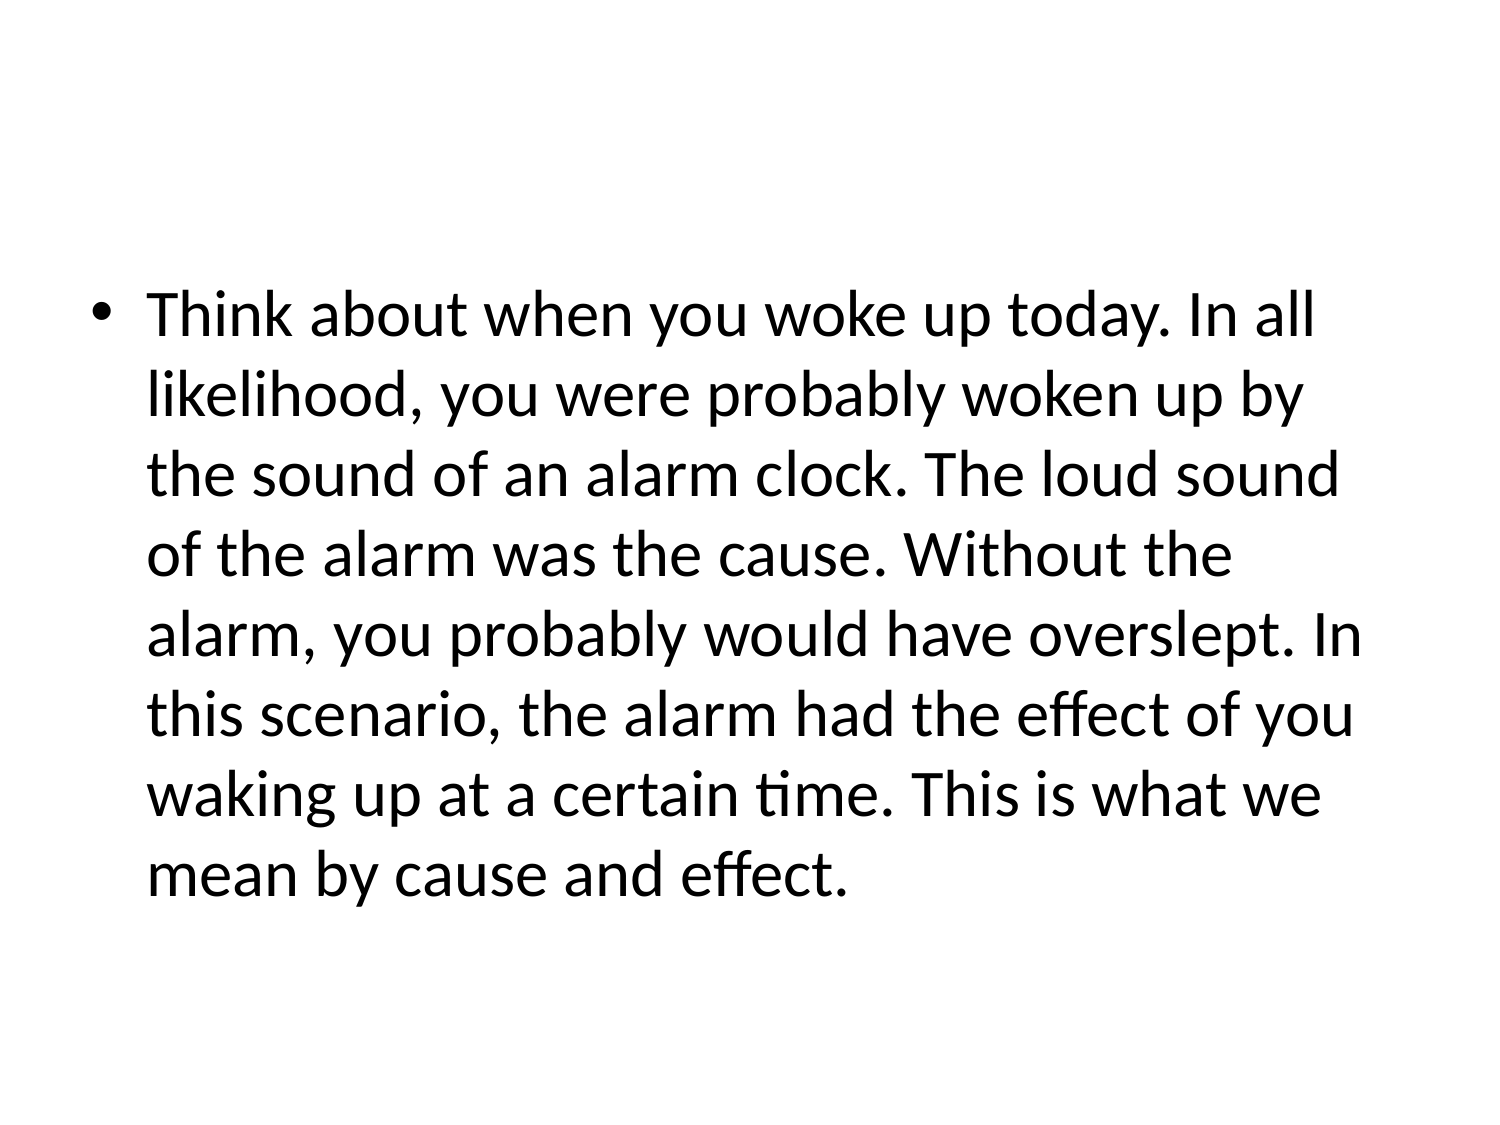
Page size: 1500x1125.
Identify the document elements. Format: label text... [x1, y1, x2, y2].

list Think about when you woke up today. In all likelihood, you were probably woken up by the sound of an alarm clock. The loud sound of the alarm was the cause. Without the alarm, you probably would have overslept. In this scenario, the alarm had the effect of you waking up at a certain time. This is what we mean by cause and effect. [75, 262, 1425, 1005]
